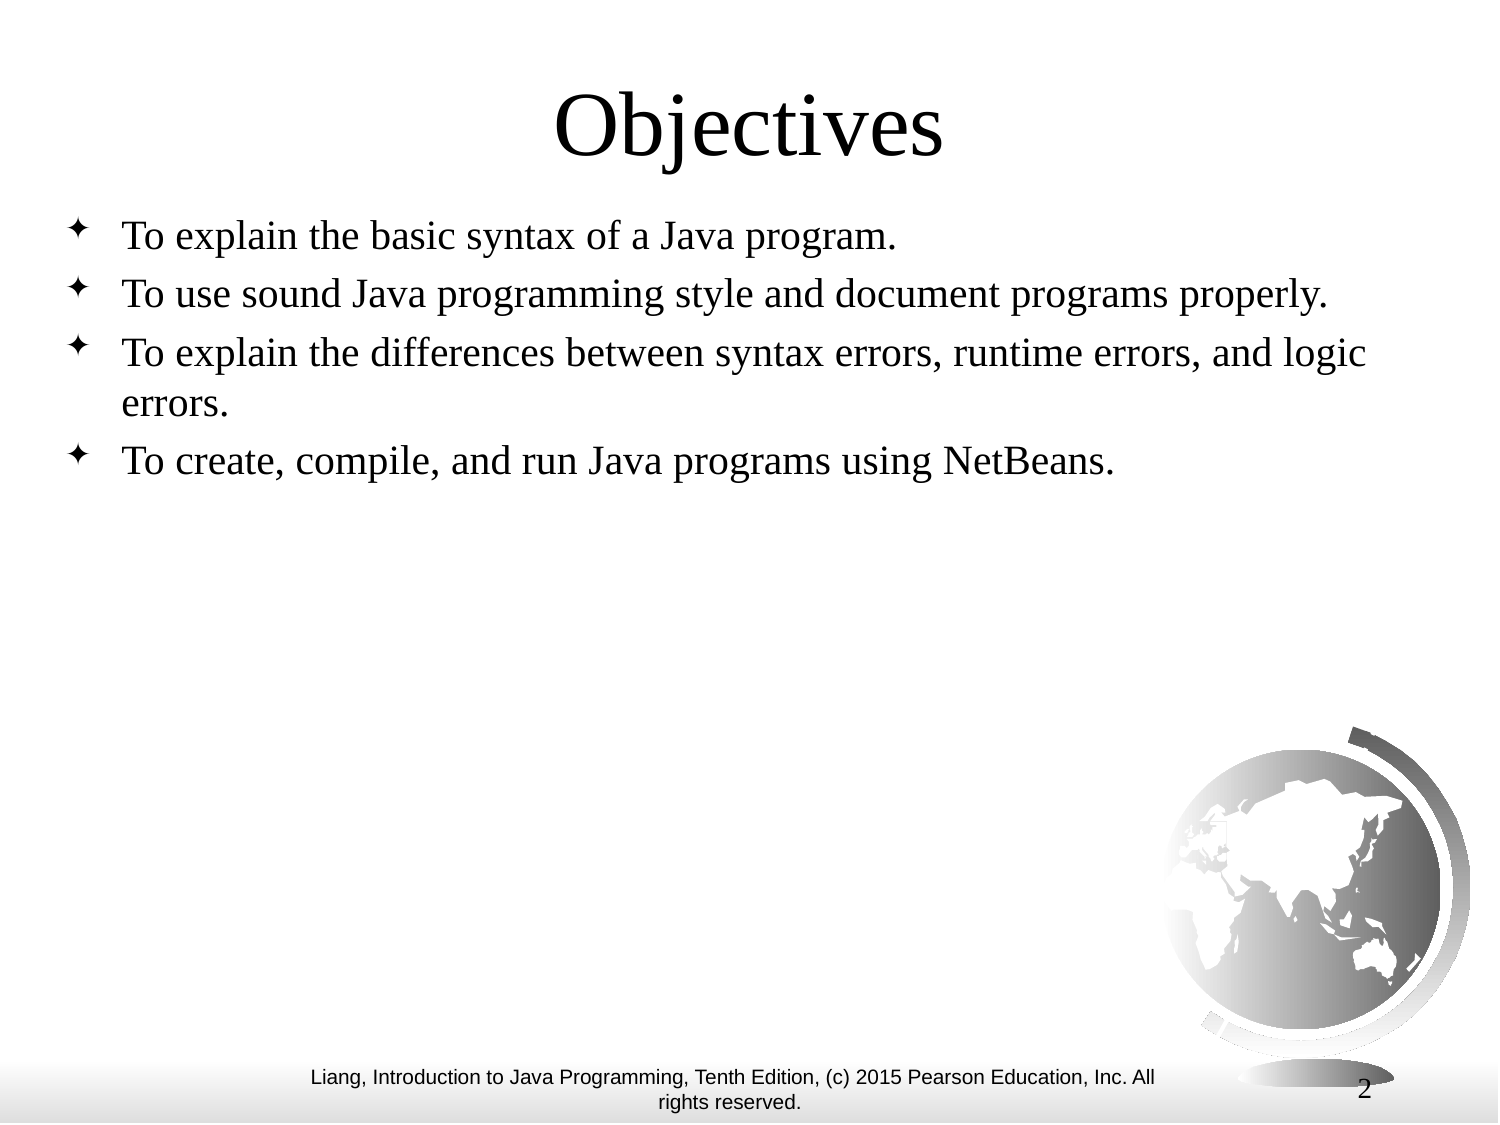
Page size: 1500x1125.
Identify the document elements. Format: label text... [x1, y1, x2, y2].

title Objectives [112, 50, 1388, 188]
slide_number 2 [1074, 1049, 1388, 1125]
list To explain the basic syntax of a Java program. To use sound Java programming style and document programs properly. To explain the differences between syntax errors, runtime errors, and logic errors. To create, compile, and run Java programs using NetBeans. [50, 200, 1463, 1038]
